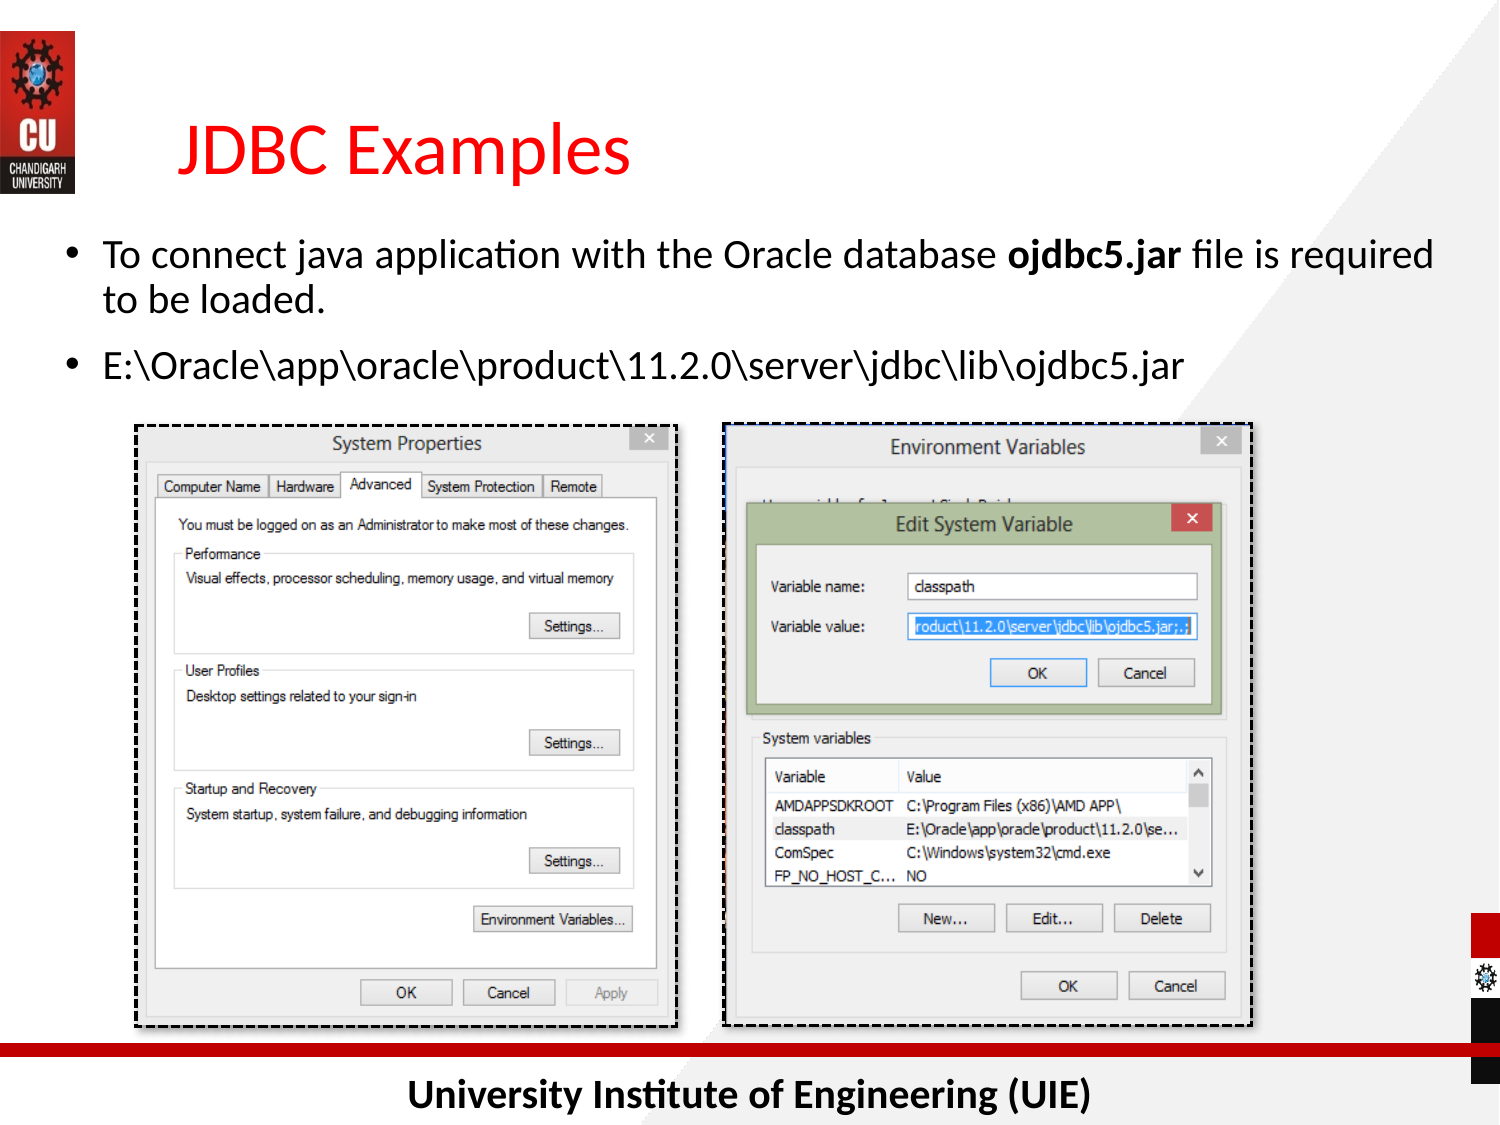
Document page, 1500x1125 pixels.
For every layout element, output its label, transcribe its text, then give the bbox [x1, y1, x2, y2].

picture [0, 0, 1500, 1043]
picture [0, 1057, 1500, 1125]
title JDBC Examples [162, 99, 1463, 200]
list To connect java application with the Oracle database ojdbc5.jar file is required to be loaded. E:\Oracle\app\oracle\product\11.2.0\server\jdbc\lib\ojdbc5.jar [50, 224, 1450, 1038]
